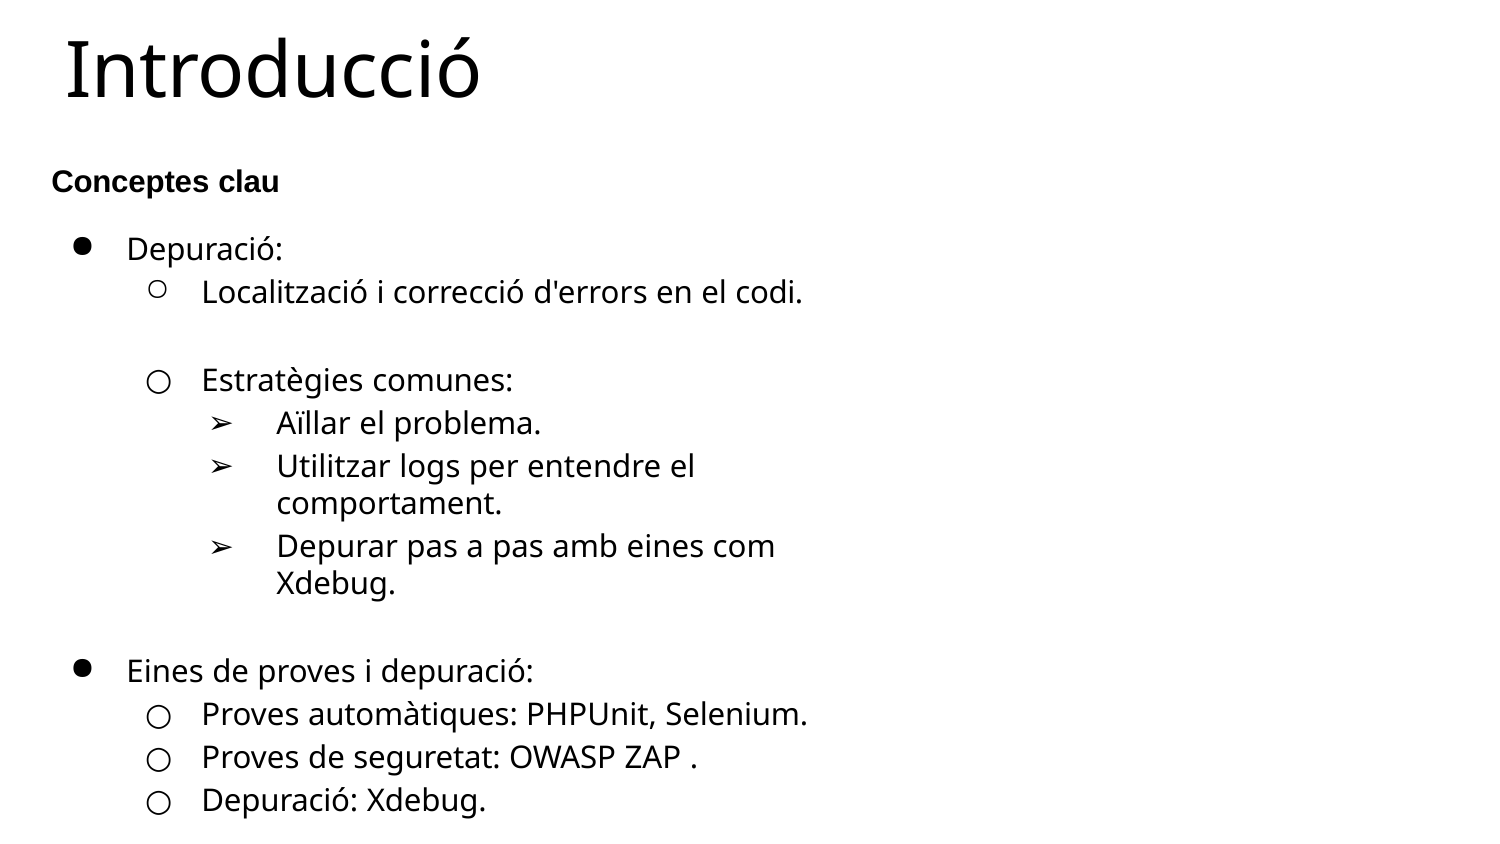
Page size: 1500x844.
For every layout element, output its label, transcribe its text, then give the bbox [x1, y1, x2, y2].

text_box Conceptes clau Depuració: Localització i correcció d'errors en el codi. Estratègies comunes: Aïllar el problema. Utilitzar logs per entendre el comportament. Depurar pas a pas amb eines com Xdebug. Eines de proves i depuració: Proves automàtiques: PHPUnit, Selenium. Proves de seguretat: OWASP ZAP . Depuració: Xdebug. [49, 158, 885, 819]
title Introducció [63, 16, 1388, 160]
